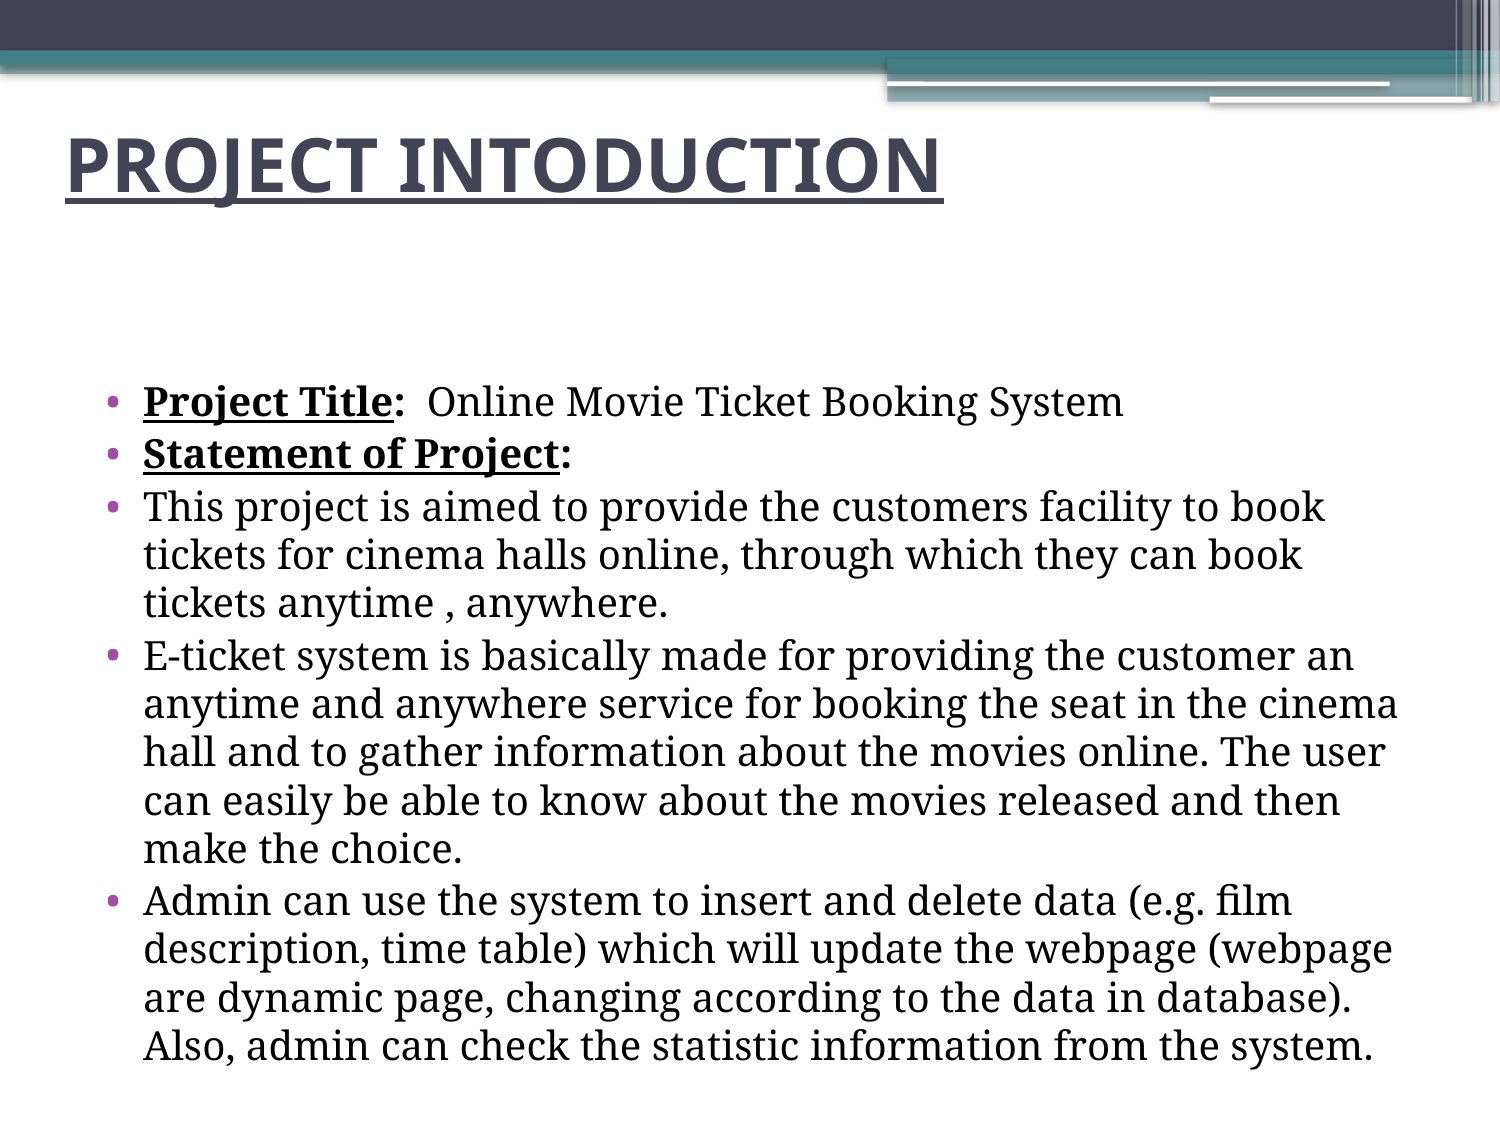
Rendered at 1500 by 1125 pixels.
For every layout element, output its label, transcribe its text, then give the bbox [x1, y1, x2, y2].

title PROJECT INTODUCTION [50, 75, 1400, 250]
list Project Title: Online Movie Ticket Booking System Statement of Project: This project is aimed to provide the customers facility to book tickets for cinema halls online, through which they can book tickets anytime , anywhere. E-ticket system is basically made for providing the customer an anytime and anywhere service for booking the seat in the cinema hall and to gather information about the movies online. The user can easily be able to know about the movies released and then make the choice. Admin can use the system to insert and delete data (e.g. film description, time table) which will update the webpage (webpage are dynamic page, changing according to the data in database). Also, admin can check the statistic information from the system. [75, 368, 1425, 1079]
